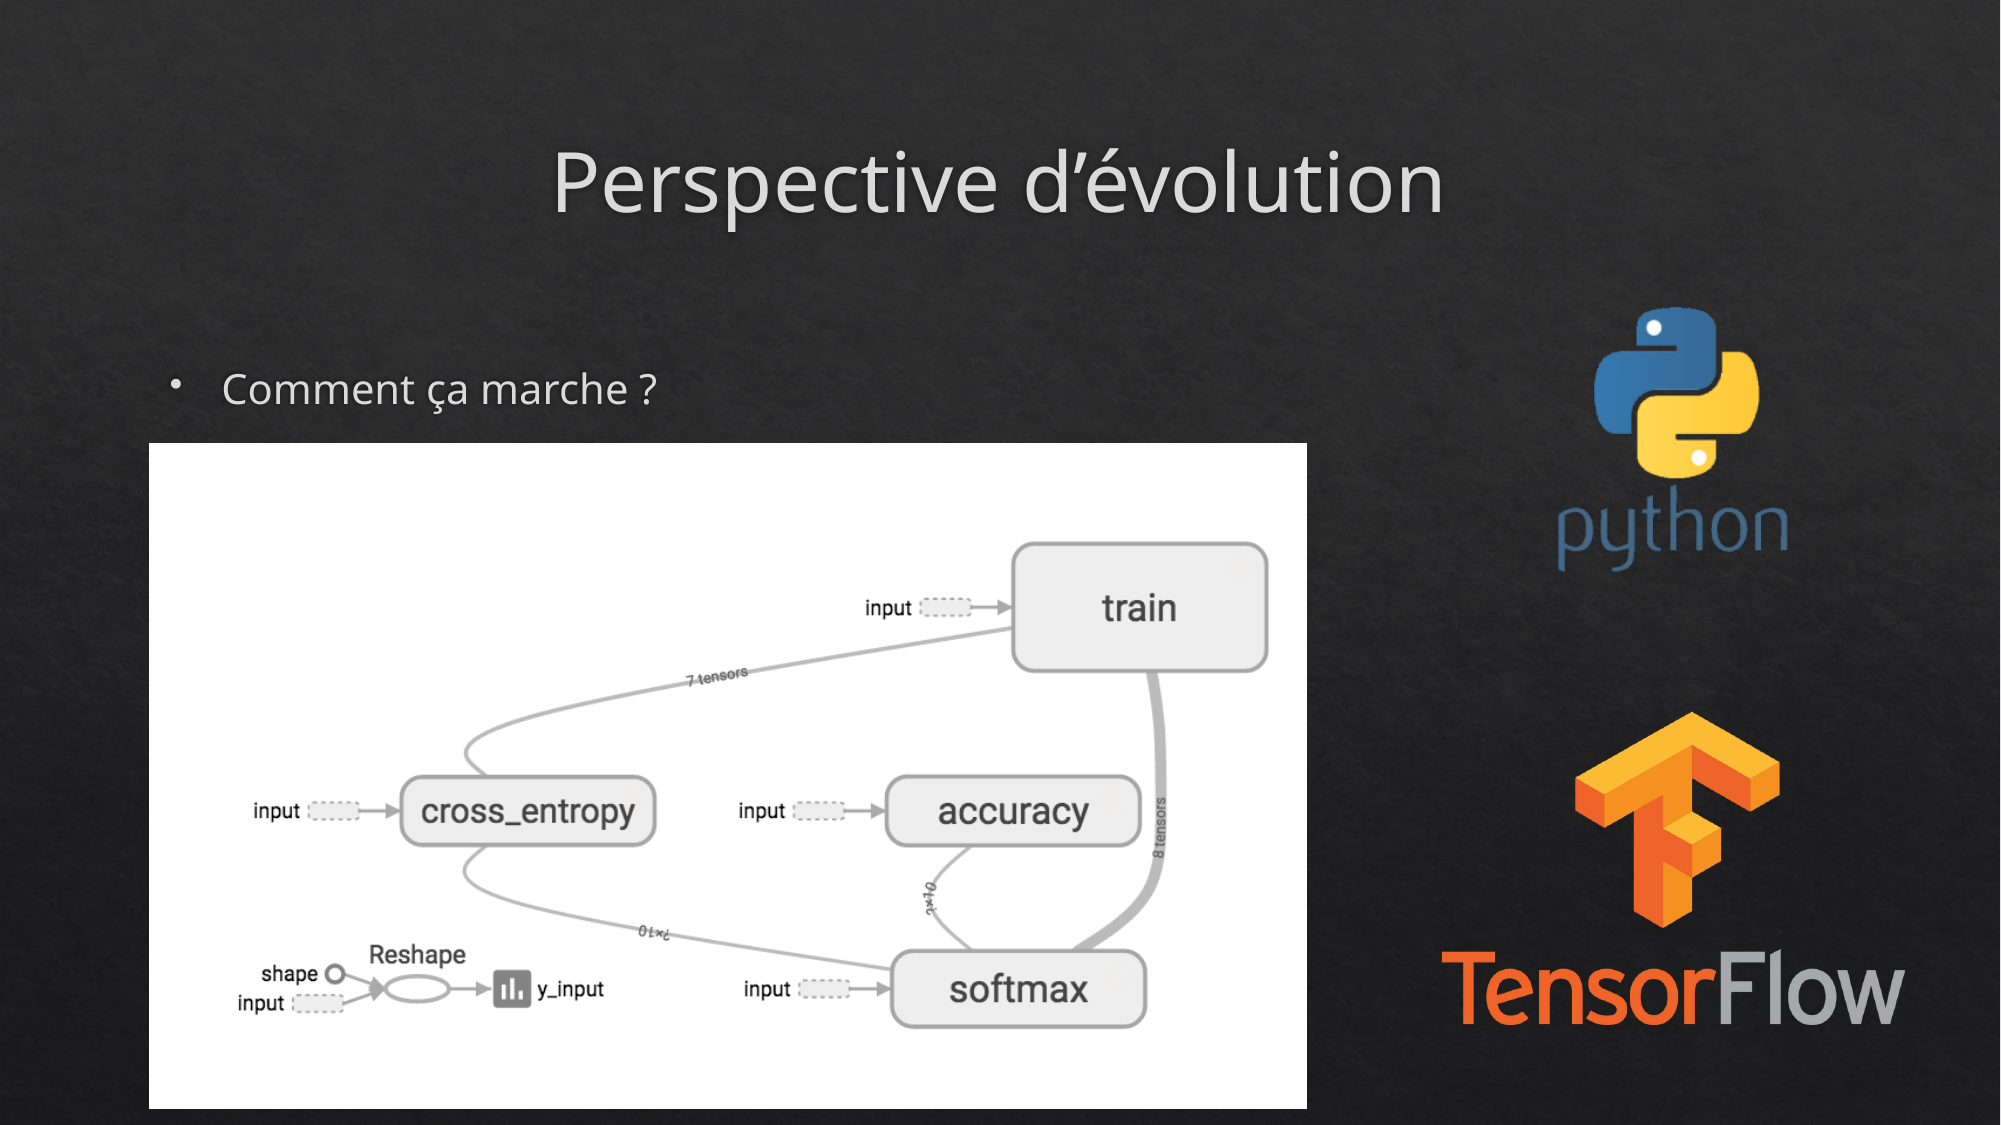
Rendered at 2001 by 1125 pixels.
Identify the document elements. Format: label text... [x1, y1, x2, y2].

title Perspective d’évolution [149, 99, 1849, 260]
picture [1428, 710, 1921, 1026]
list Comment ça marche ? [149, 284, 1393, 950]
picture [149, 443, 1307, 1110]
picture [1392, 303, 1956, 585]
